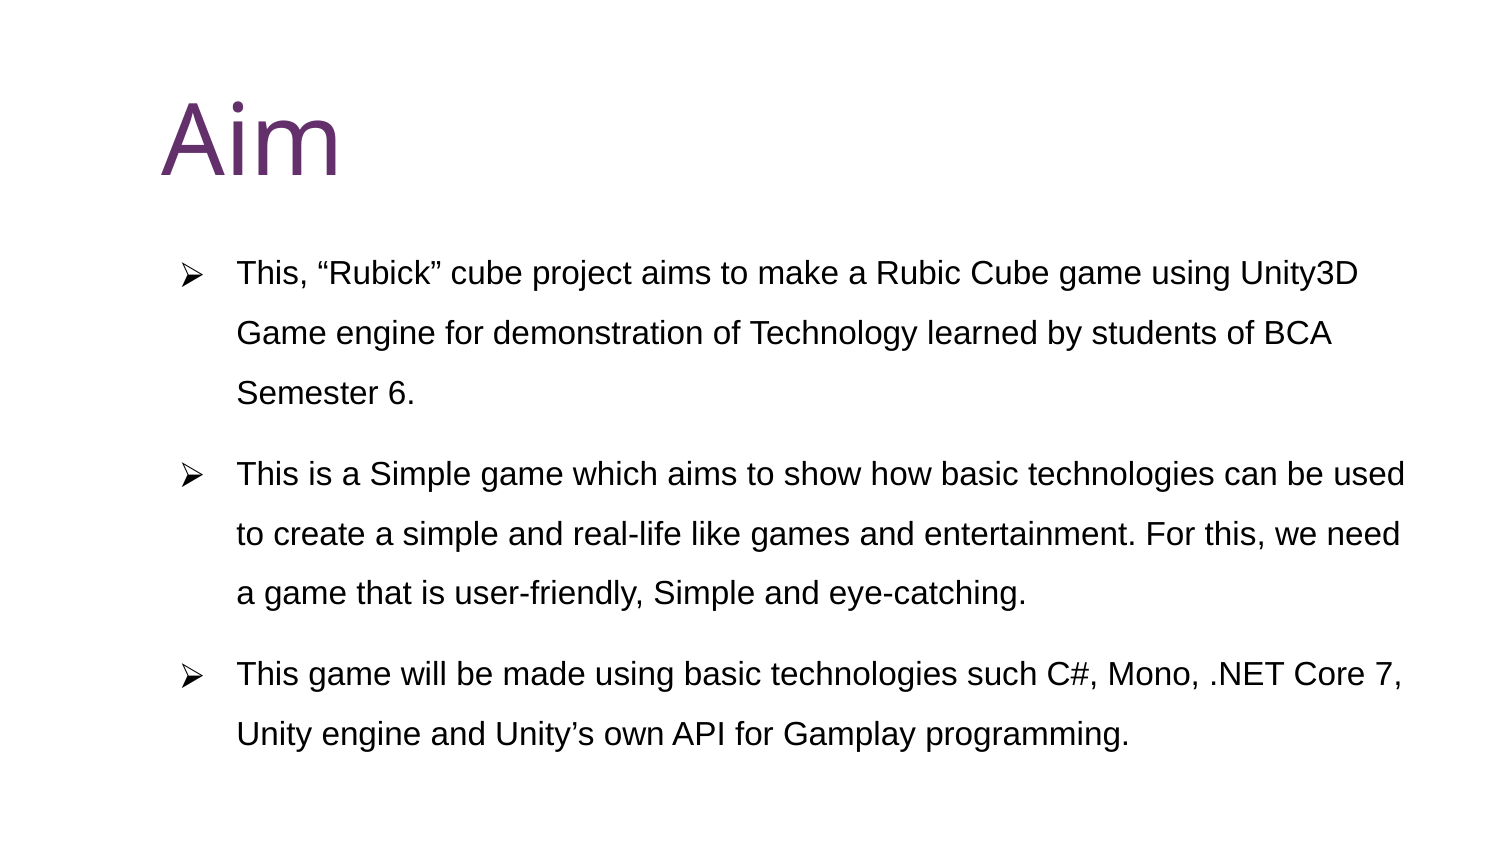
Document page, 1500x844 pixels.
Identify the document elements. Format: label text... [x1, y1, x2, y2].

list This, “Rubick” cube project aims to make a Rubic Cube game using Unity3D Game engine for demonstration of Technology learned by students of BCA Semester 6. This is a Simple game which aims to show how basic technologies can be used to create a simple and real-life like games and entertainment. For this, we need a game that is user-friendly, Simple and eye-catching. This game will be made using basic technologies such C#, Mono, .NET Core 7, Unity engine and Unity’s own API for Gamplay programming. [161, 216, 1428, 783]
title Aim [161, 96, 1428, 175]
